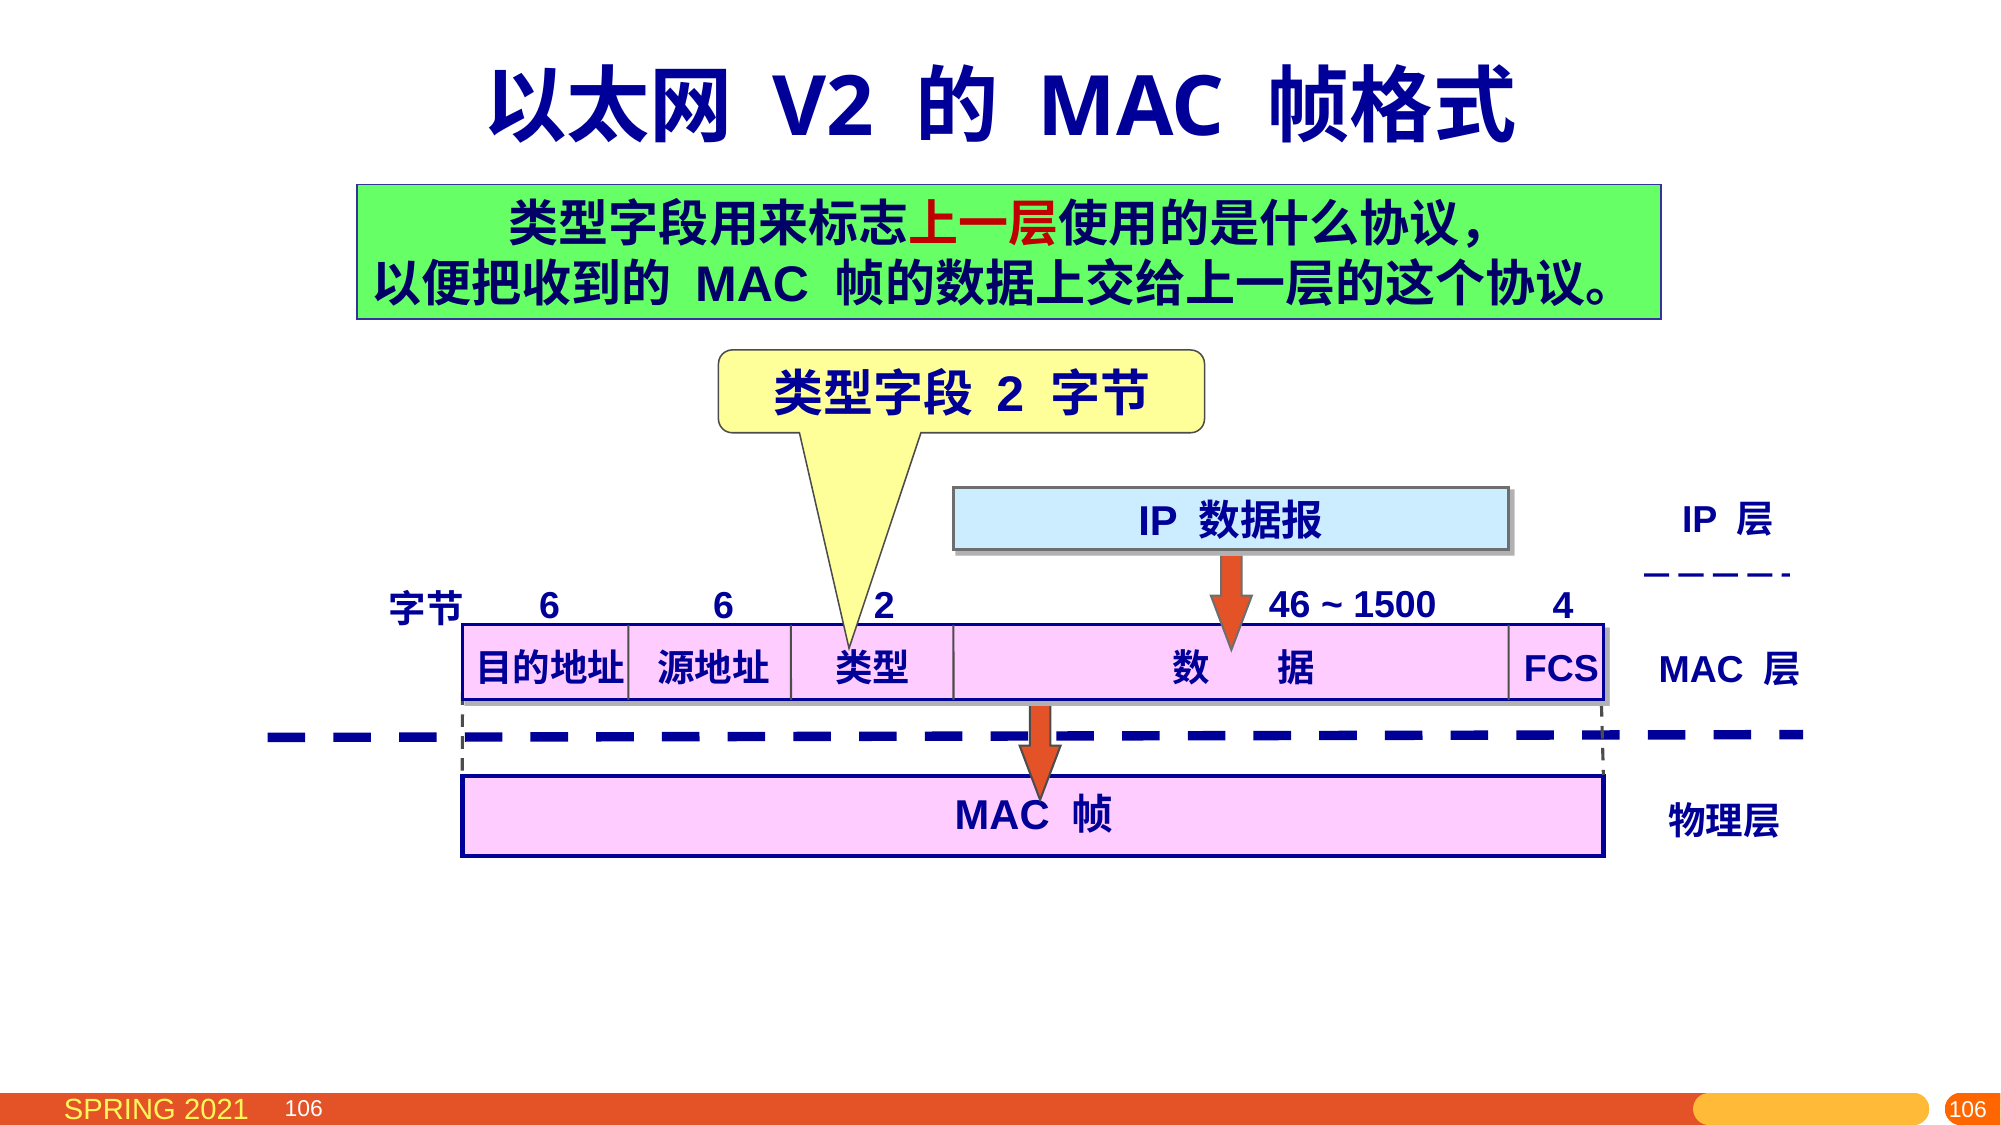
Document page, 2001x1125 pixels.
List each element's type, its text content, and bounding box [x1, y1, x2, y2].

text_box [267, 487, 1813, 858]
text_box 类型字段用来标志上一层使用的是什么协议， 以便把收到的 MAC 帧的数据上交给上一层的这个协议。 [357, 184, 1661, 320]
title 以太网 V2 的 MAC 帧格式 [86, 42, 1914, 161]
text_box 类型字段 2 字节 [718, 349, 1205, 485]
